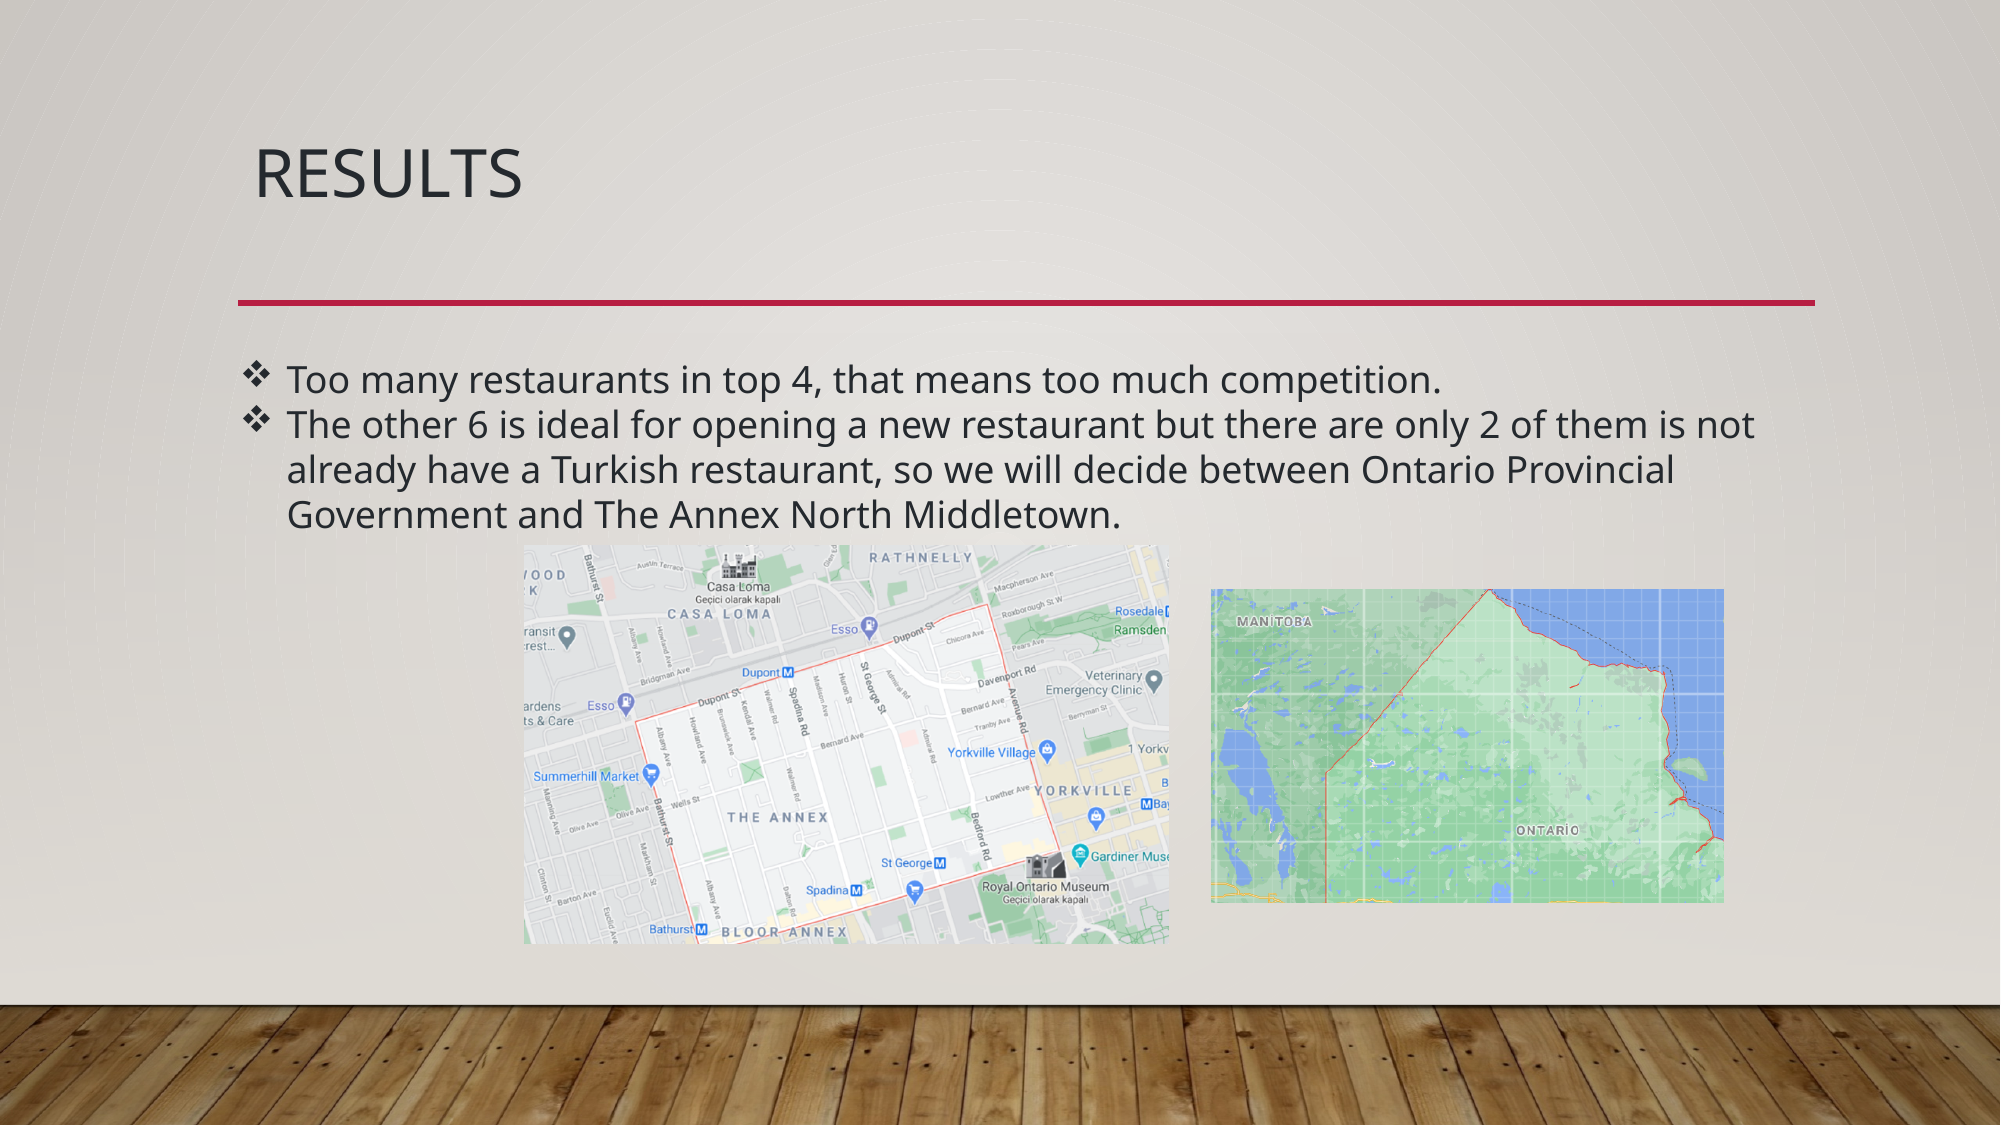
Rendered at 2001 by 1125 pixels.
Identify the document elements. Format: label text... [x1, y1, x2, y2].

title Results [238, 131, 1814, 305]
picture [0, 1005, 2000, 1125]
picture [1211, 589, 1724, 904]
picture [523, 544, 1169, 944]
text_box Too many restaurants in top 4, that means too much competition. The other 6 is ideal for opening a new restaurant but there are only 2 of them is not already have a Turkish restaurant, so we will decide between Ontario Provincial Government and The Annex North Middletown. [224, 348, 1841, 543]
